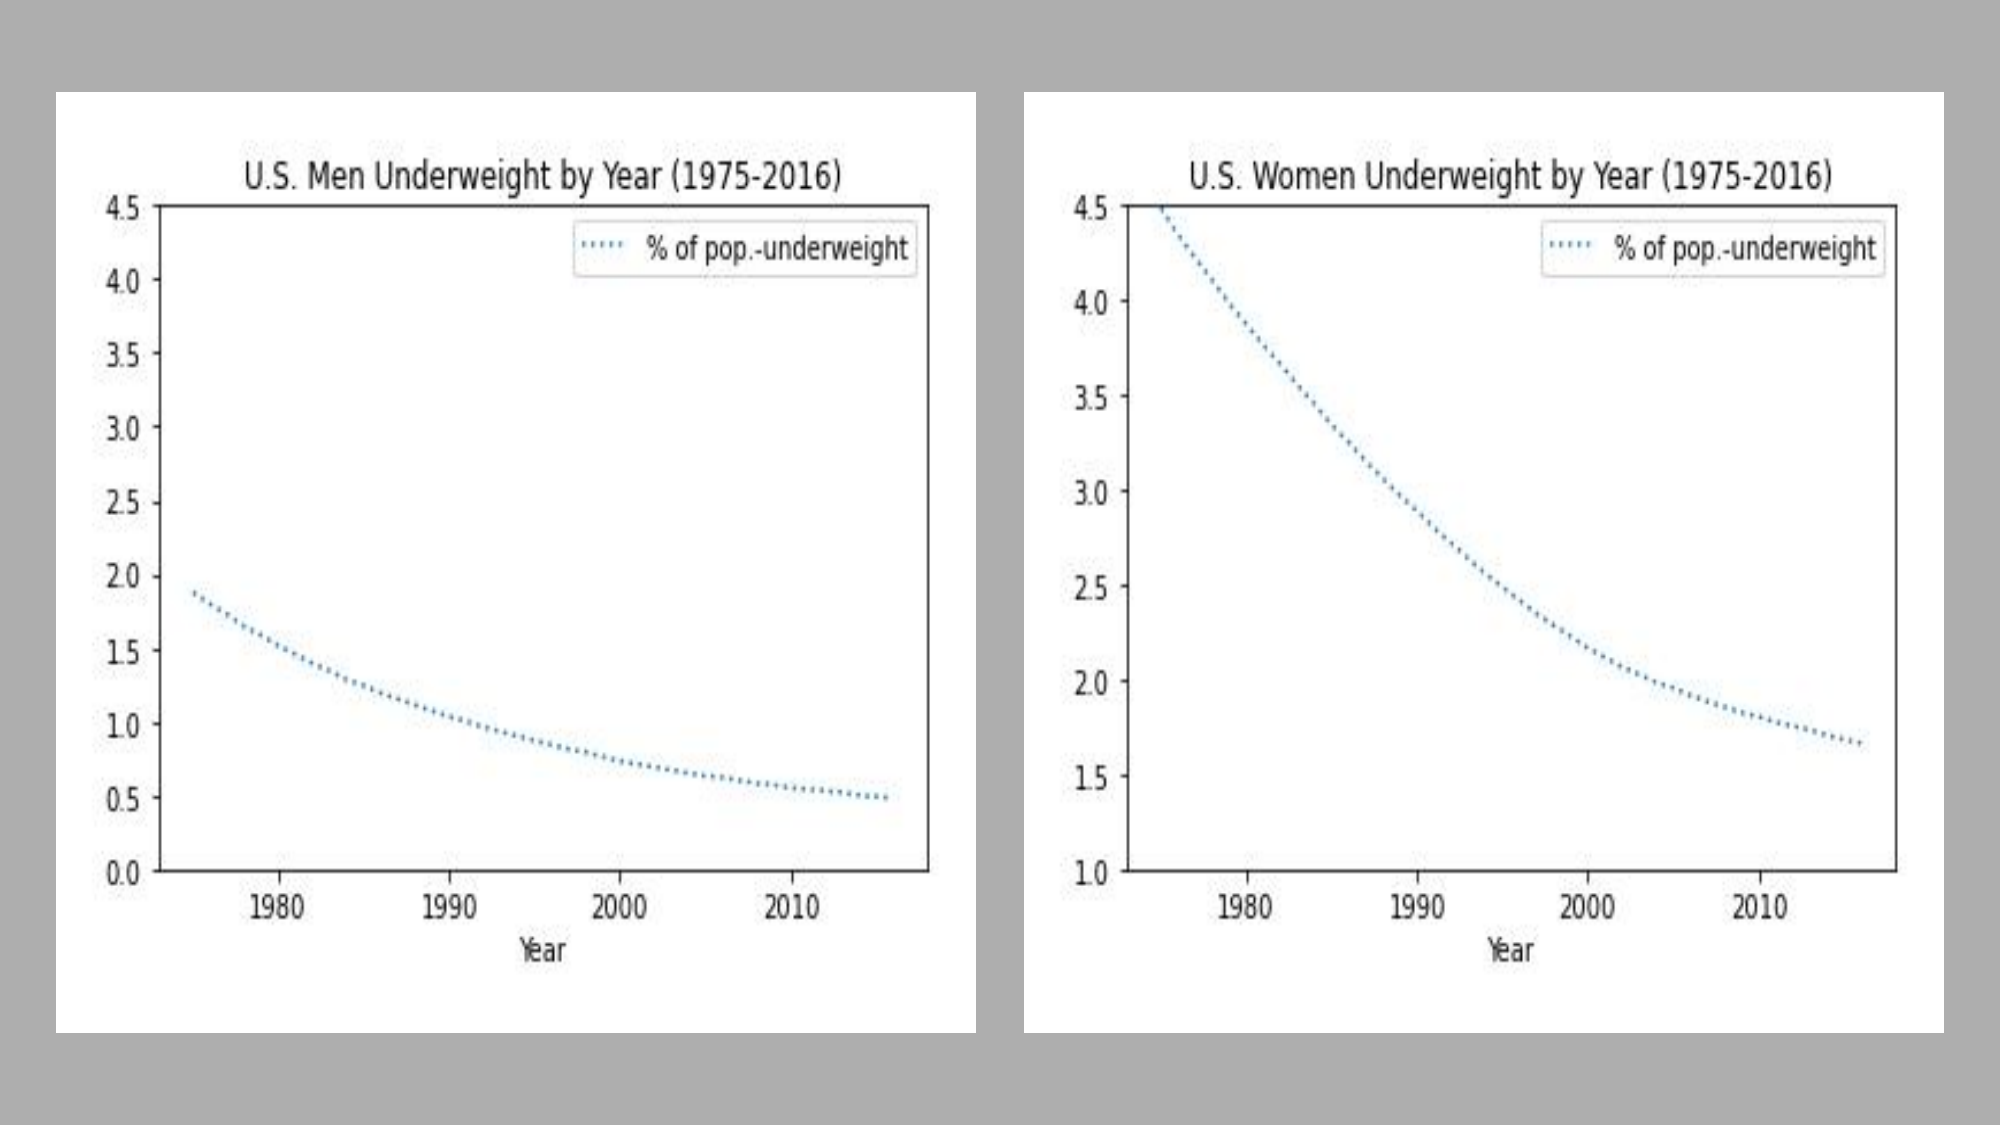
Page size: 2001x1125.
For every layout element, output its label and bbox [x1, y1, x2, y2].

picture [1024, 92, 1944, 1033]
picture [56, 92, 976, 1033]
